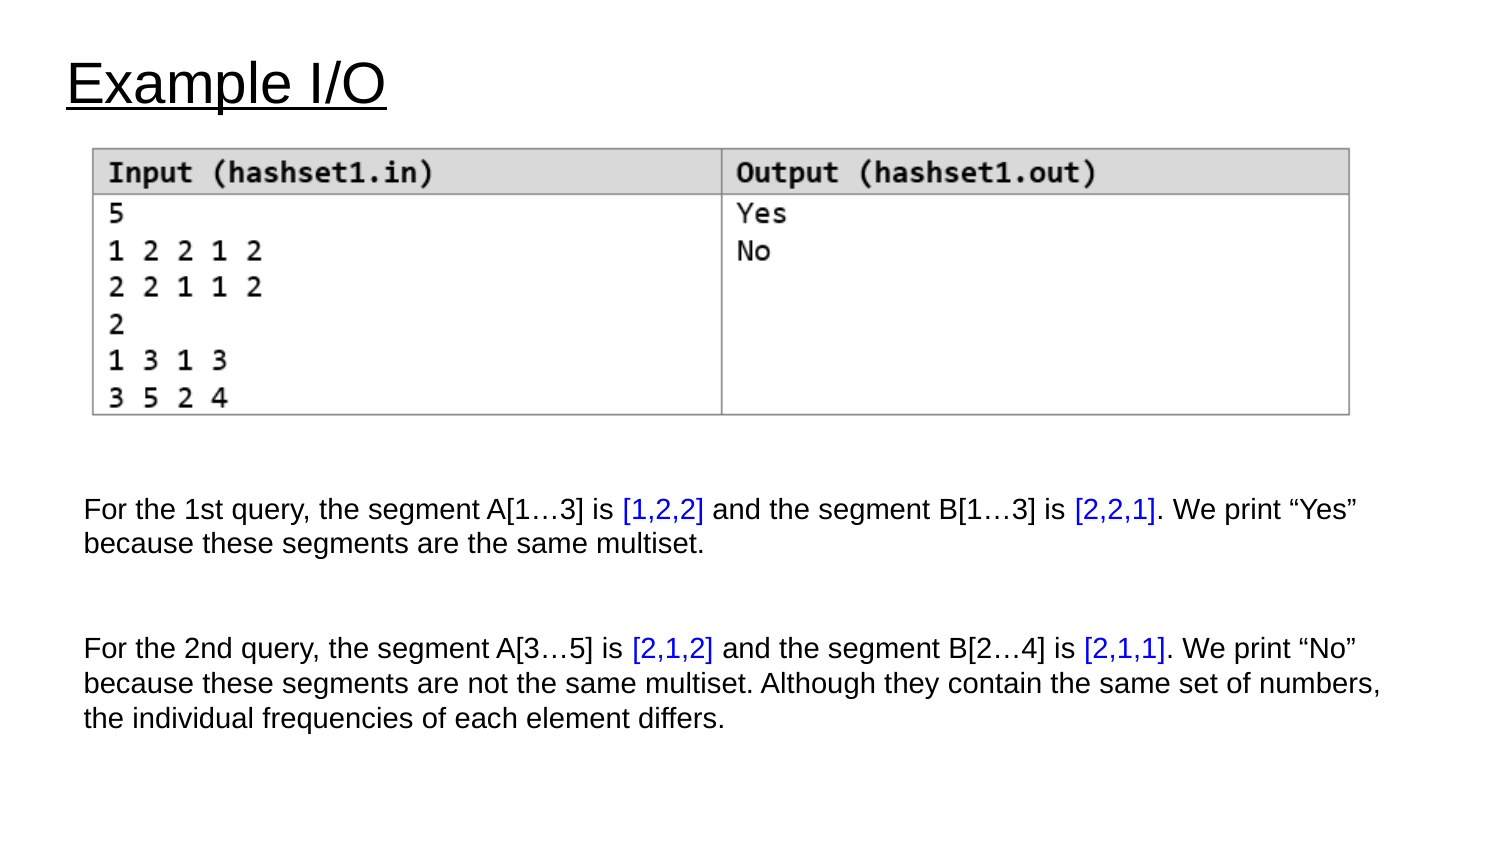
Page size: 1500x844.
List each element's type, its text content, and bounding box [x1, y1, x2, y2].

text_box For the 1st query, the segment A[1…3] is [1,2,2] and the segment B[1…3] is [2,2,1]. We print “Yes” because these segments are the same multiset. For the 2nd query, the segment A[3…5] is [2,1,2] and the segment B[2…4] is [2,1,1]. We print “No” because these segments are not the same multiset. Although they contain the same set of numbers, the individual frequencies of each element differs. [68, 439, 1432, 720]
title Example I/O [51, 30, 1449, 125]
picture [83, 141, 1358, 423]
